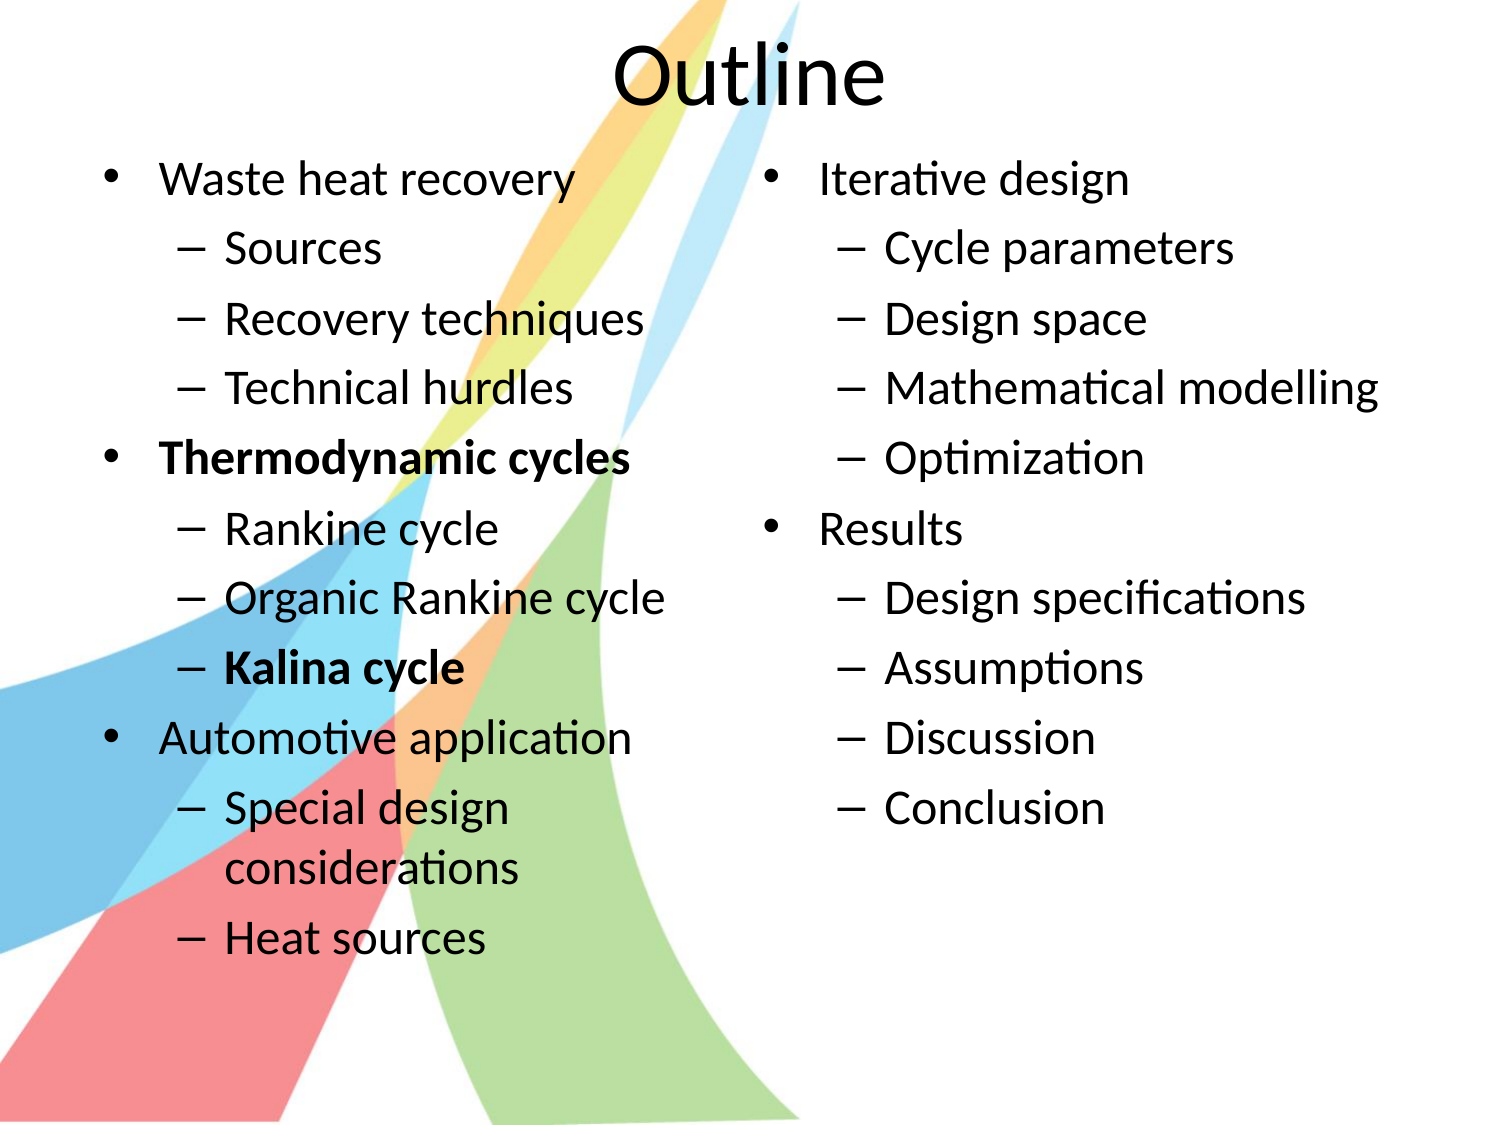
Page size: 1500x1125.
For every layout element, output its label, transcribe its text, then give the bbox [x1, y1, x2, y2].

picture [0, 0, 1500, 1125]
title Outline [75, 0, 1425, 138]
list Waste heat recovery Sources Recovery techniques Technical hurdles Thermodynamic cycles Rankine cycle Organic Rankine cycle Kalina cycle Automotive application Special design considerations Heat sources Iterative design Cycle parameters Design space Mathematical modelling Optimization Results Design specifications Assumptions Discussion Conclusion [87, 137, 1438, 1088]
